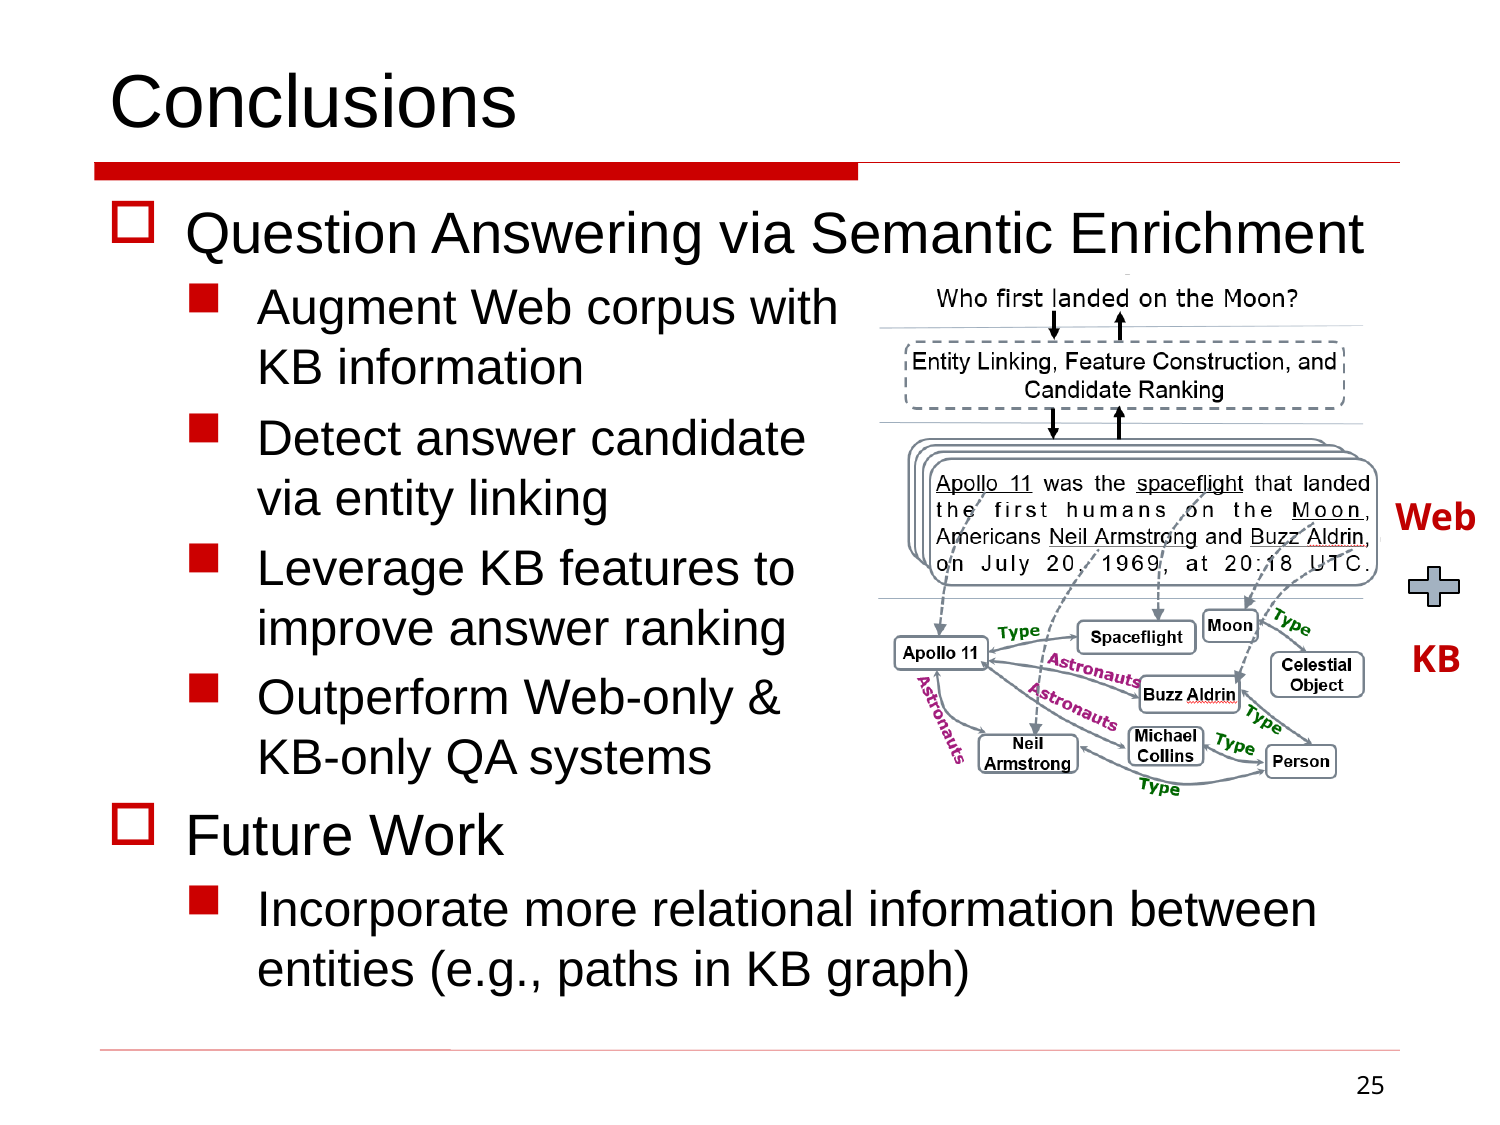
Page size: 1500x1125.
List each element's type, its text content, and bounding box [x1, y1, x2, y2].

slide_number 25 [1074, 1061, 1400, 1125]
picture [874, 274, 1381, 801]
title Conclusions [94, 24, 1407, 150]
text_box [1408, 567, 1460, 606]
text_box KB [1385, 635, 1500, 681]
list Question Answering via Semantic Enrichment Augment Web corpus with KB information Detect answer candidate via entity linking Leverage KB features to improve answer ranking Outperform Web-only & KB-only QA systems Future Work Incorporate more relational information between entities (e.g., paths in KB graph) [92, 187, 1406, 1038]
text_box Web [1385, 493, 1500, 539]
